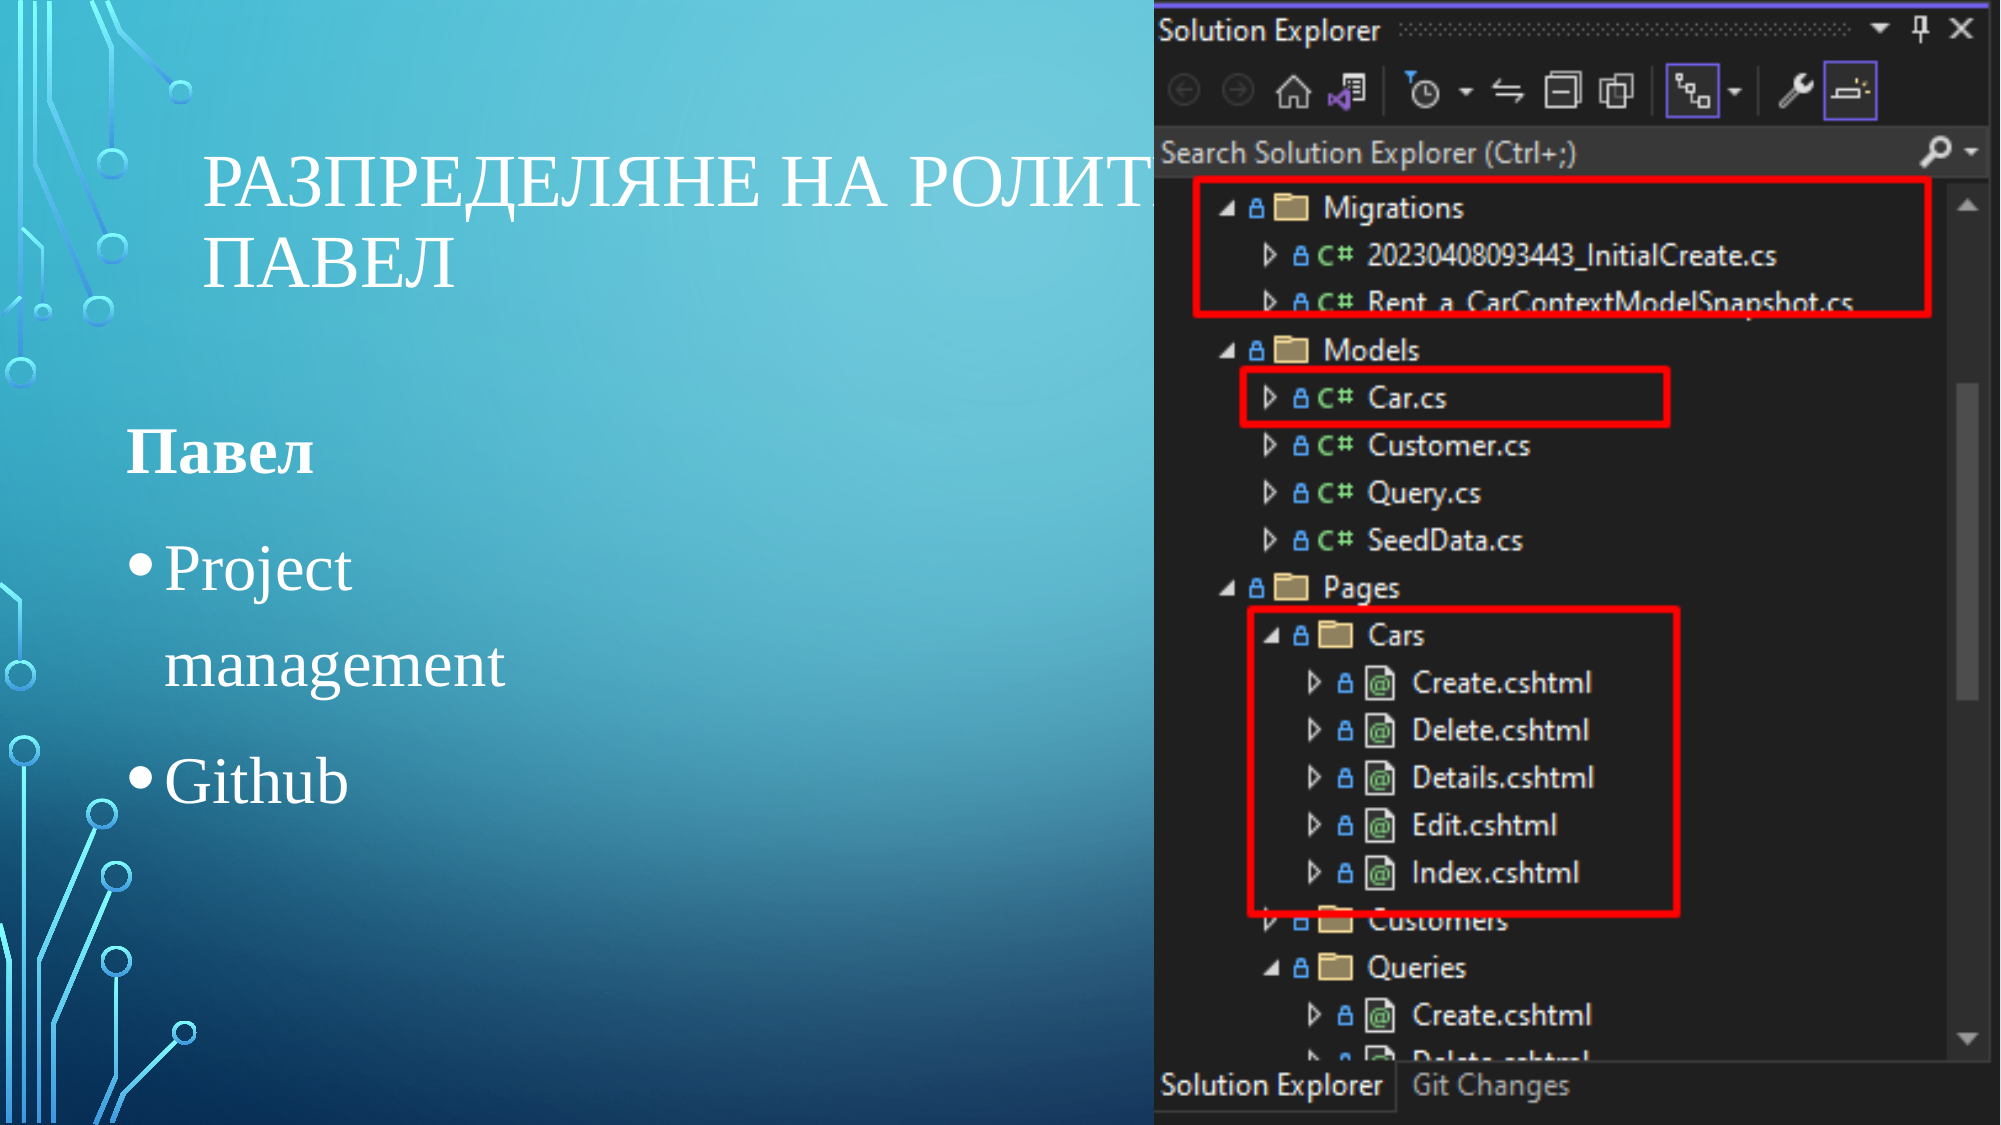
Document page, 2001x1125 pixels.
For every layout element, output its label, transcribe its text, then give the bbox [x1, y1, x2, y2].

title Разпределяне на ролите- Павел [187, 101, 1154, 344]
picture [1154, 0, 2000, 1125]
list Павел Project management Github [111, 383, 694, 991]
